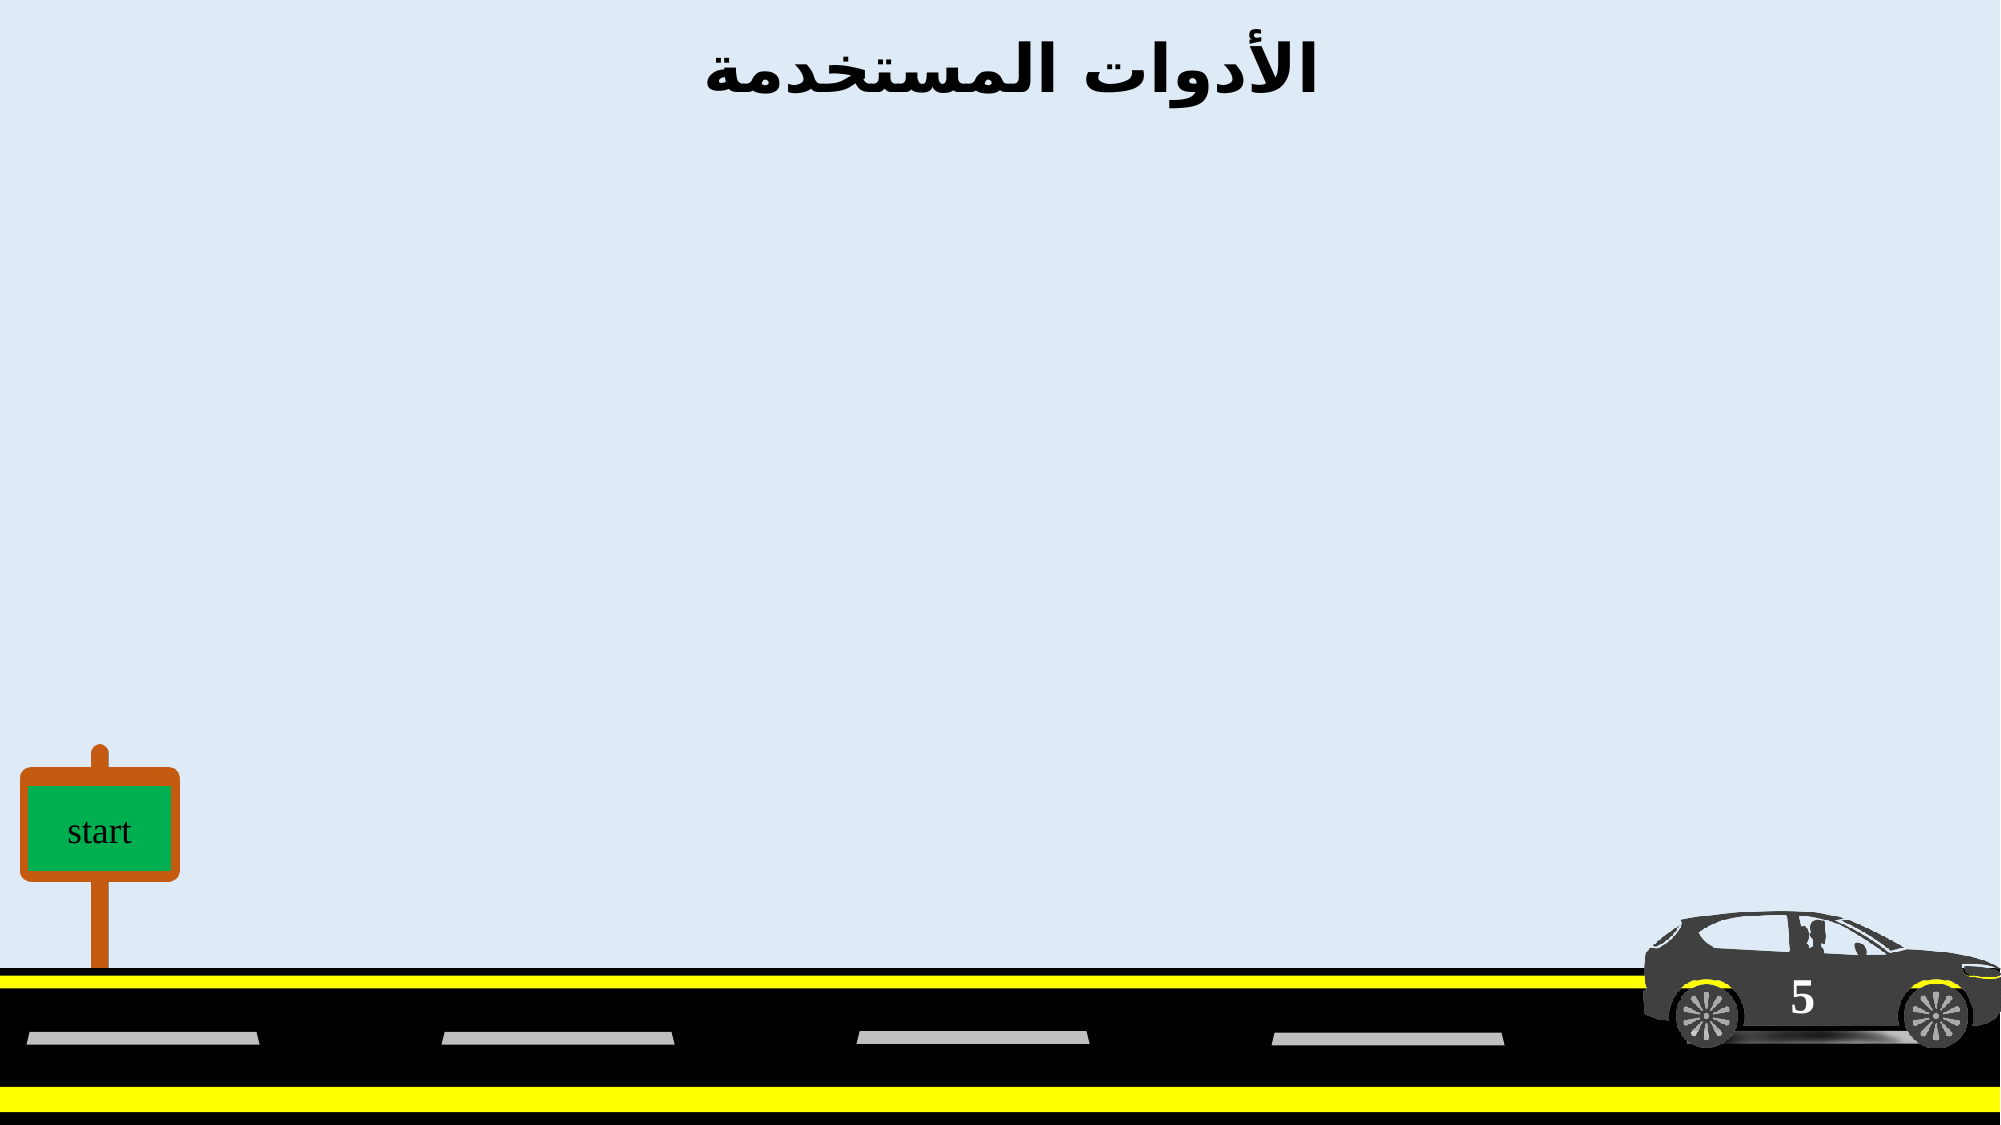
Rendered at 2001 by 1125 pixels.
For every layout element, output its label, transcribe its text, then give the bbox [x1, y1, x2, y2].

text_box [0, 968, 2000, 1125]
text_box الأدوات المستخدمة [688, 12, 1336, 113]
picture [0, 721, 237, 968]
picture [1538, 837, 2001, 1066]
